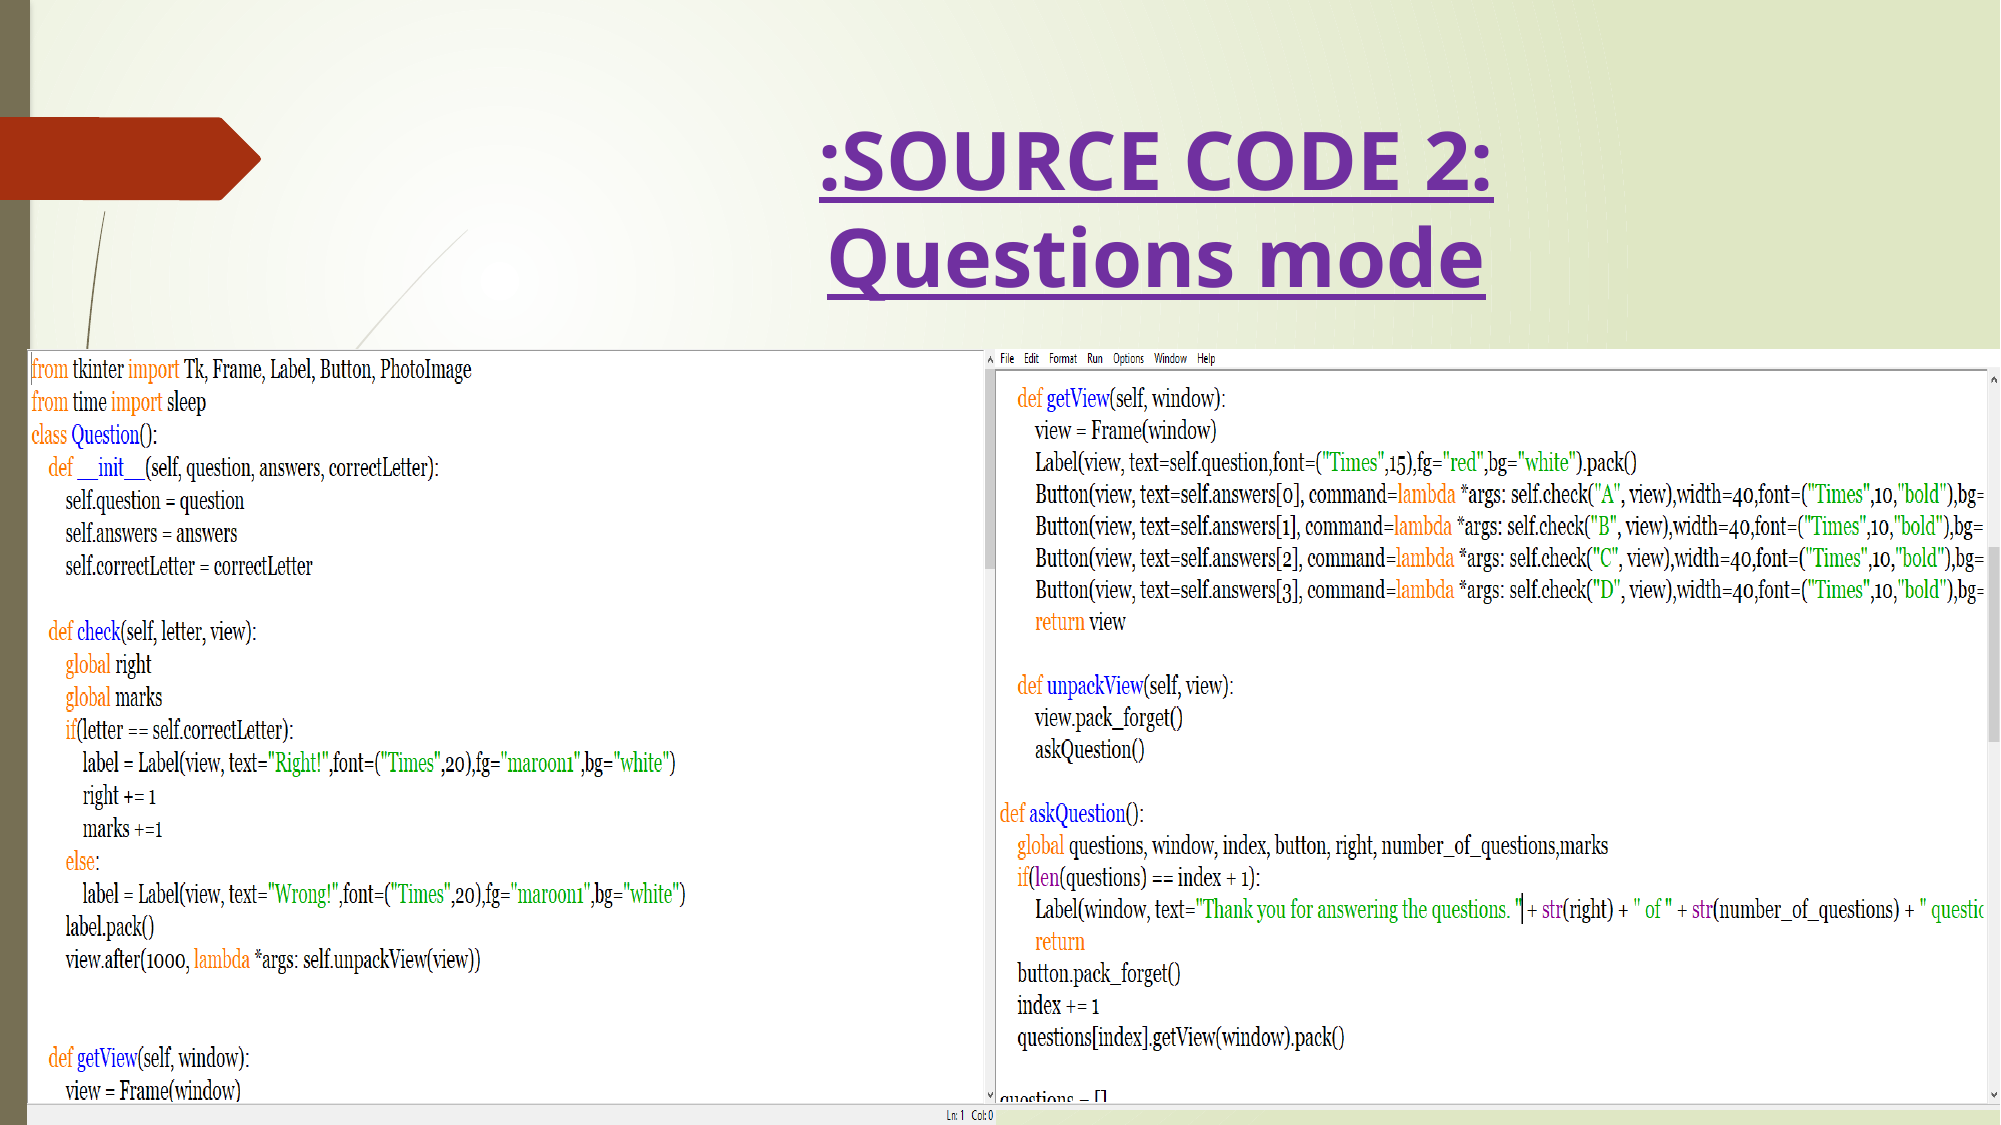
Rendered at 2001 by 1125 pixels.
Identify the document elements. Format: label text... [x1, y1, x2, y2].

picture [994, 349, 2000, 1110]
title :SOURCE CODE 2: Questions mode [425, 102, 1888, 313]
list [27, 349, 996, 1125]
